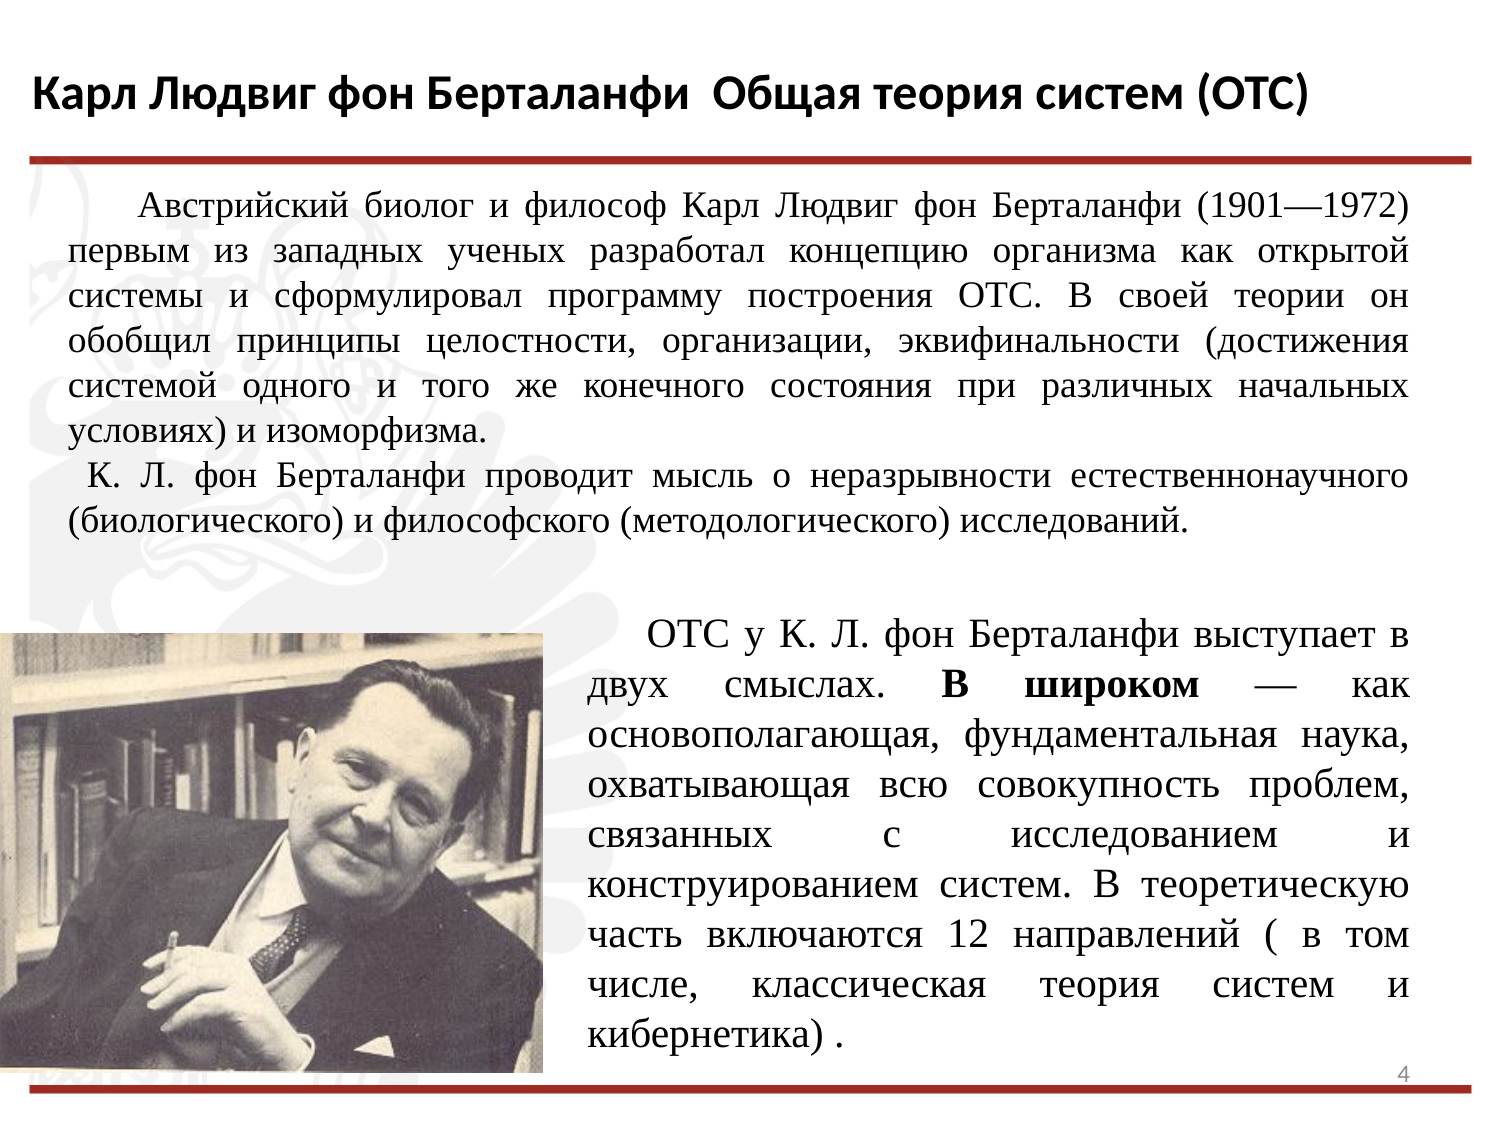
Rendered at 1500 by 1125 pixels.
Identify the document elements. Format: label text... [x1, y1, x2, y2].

picture [0, 0, 1500, 1125]
text_box ОТС у К. Л. фон Берталанфи выступает в двух смыслах. В широком — как основополагающая, фундаментальная наука, охватывающая всю совокупность проблем, связанных с исследованием и конструированием систем. В теоретическую часть включаются 12 направлений ( в том числе, классическая теория систем и кибернетика) . [572, 628, 1425, 1063]
text_box Карл Людвиг фон Берталанфи Общая теория систем (ОТС) [17, 52, 1447, 127]
slide_number 4 [1074, 1042, 1425, 1103]
text_box Австрийский биолог и философ Карл Людвиг фон Берталанфи (1901—1972) первым из западных ученых разработал концепцию организма как открытой системы и сформулировал программу построения ОТС. В своей теории он обобщил принципы целостности, организации, эквифинальности (достижения системой одного и того же конечного состояния при различных начальных условиях) и изоморфизма. К. Л. фон Берталанфи проводит мысль о неразрывности естественнонаучного (биологического) и философского (методологического) исследований. [53, 172, 1425, 628]
